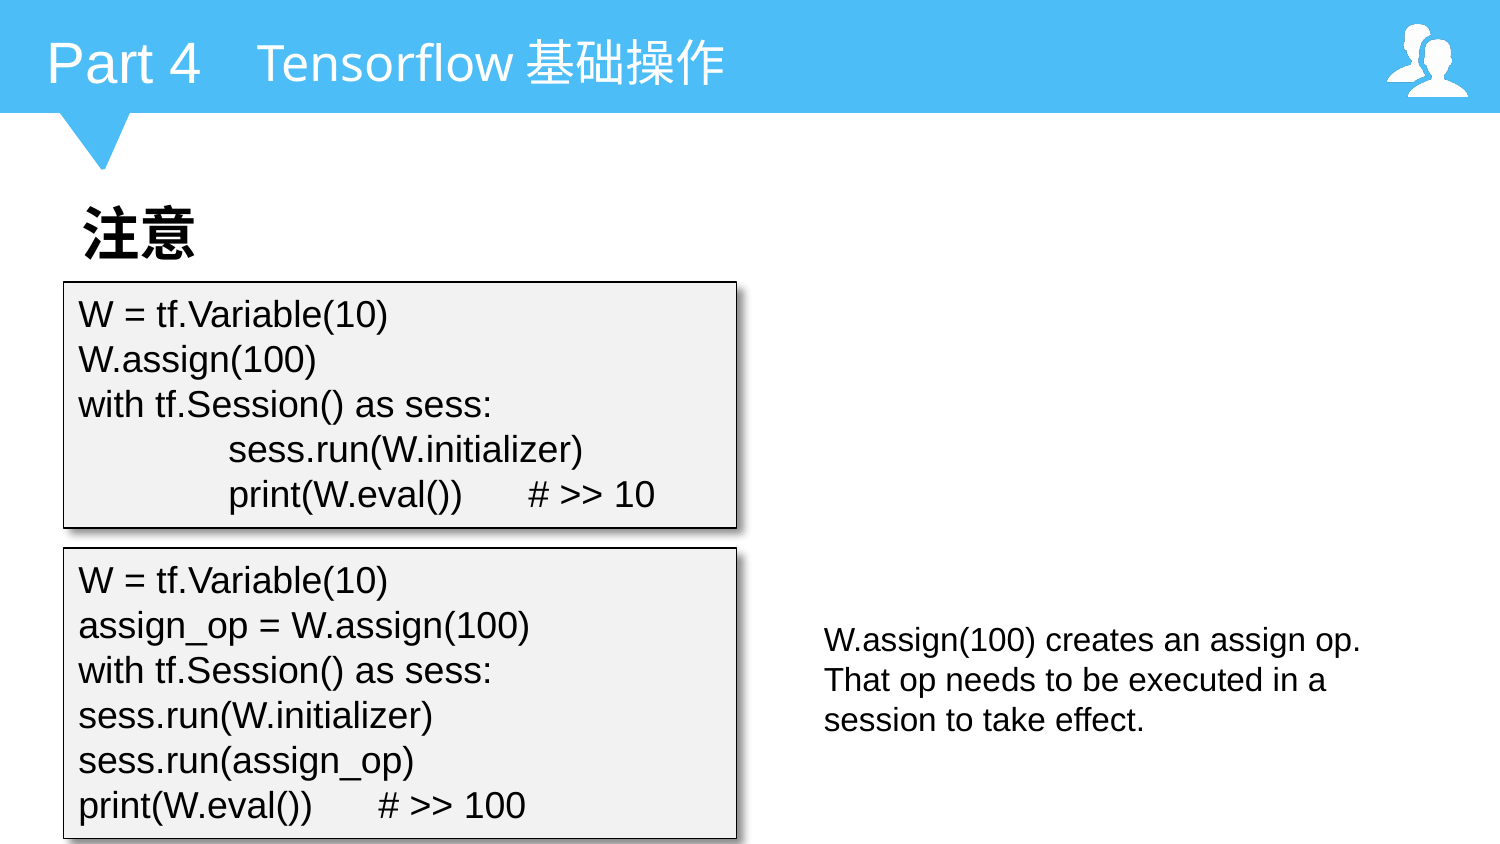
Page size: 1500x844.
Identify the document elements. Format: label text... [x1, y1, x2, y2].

text_box 注意 [66, 189, 644, 275]
text_box W = tf.Variable(10) assign_op = W.assign(100) with tf.Session() as sess: sess.run(W.initializer) sess.run(assign_op) print(W.eval()) # >> 100 [63, 548, 737, 839]
picture [1387, 16, 1468, 97]
text_box W = tf.Variable(10) W.assign(100) with tf.Session() as sess: sess.run(W.initializer) print(W.eval()) # >> 10 [63, 281, 737, 529]
text_box [61, 103, 132, 169]
text_box Part 4 [32, 17, 242, 103]
text_box [0, 0, 1500, 111]
text_box Tensorflow基础操作 [242, 23, 869, 99]
text_box W.assign(100) creates an assign op. That op needs to be executed in a session to take effect. [809, 610, 1402, 746]
